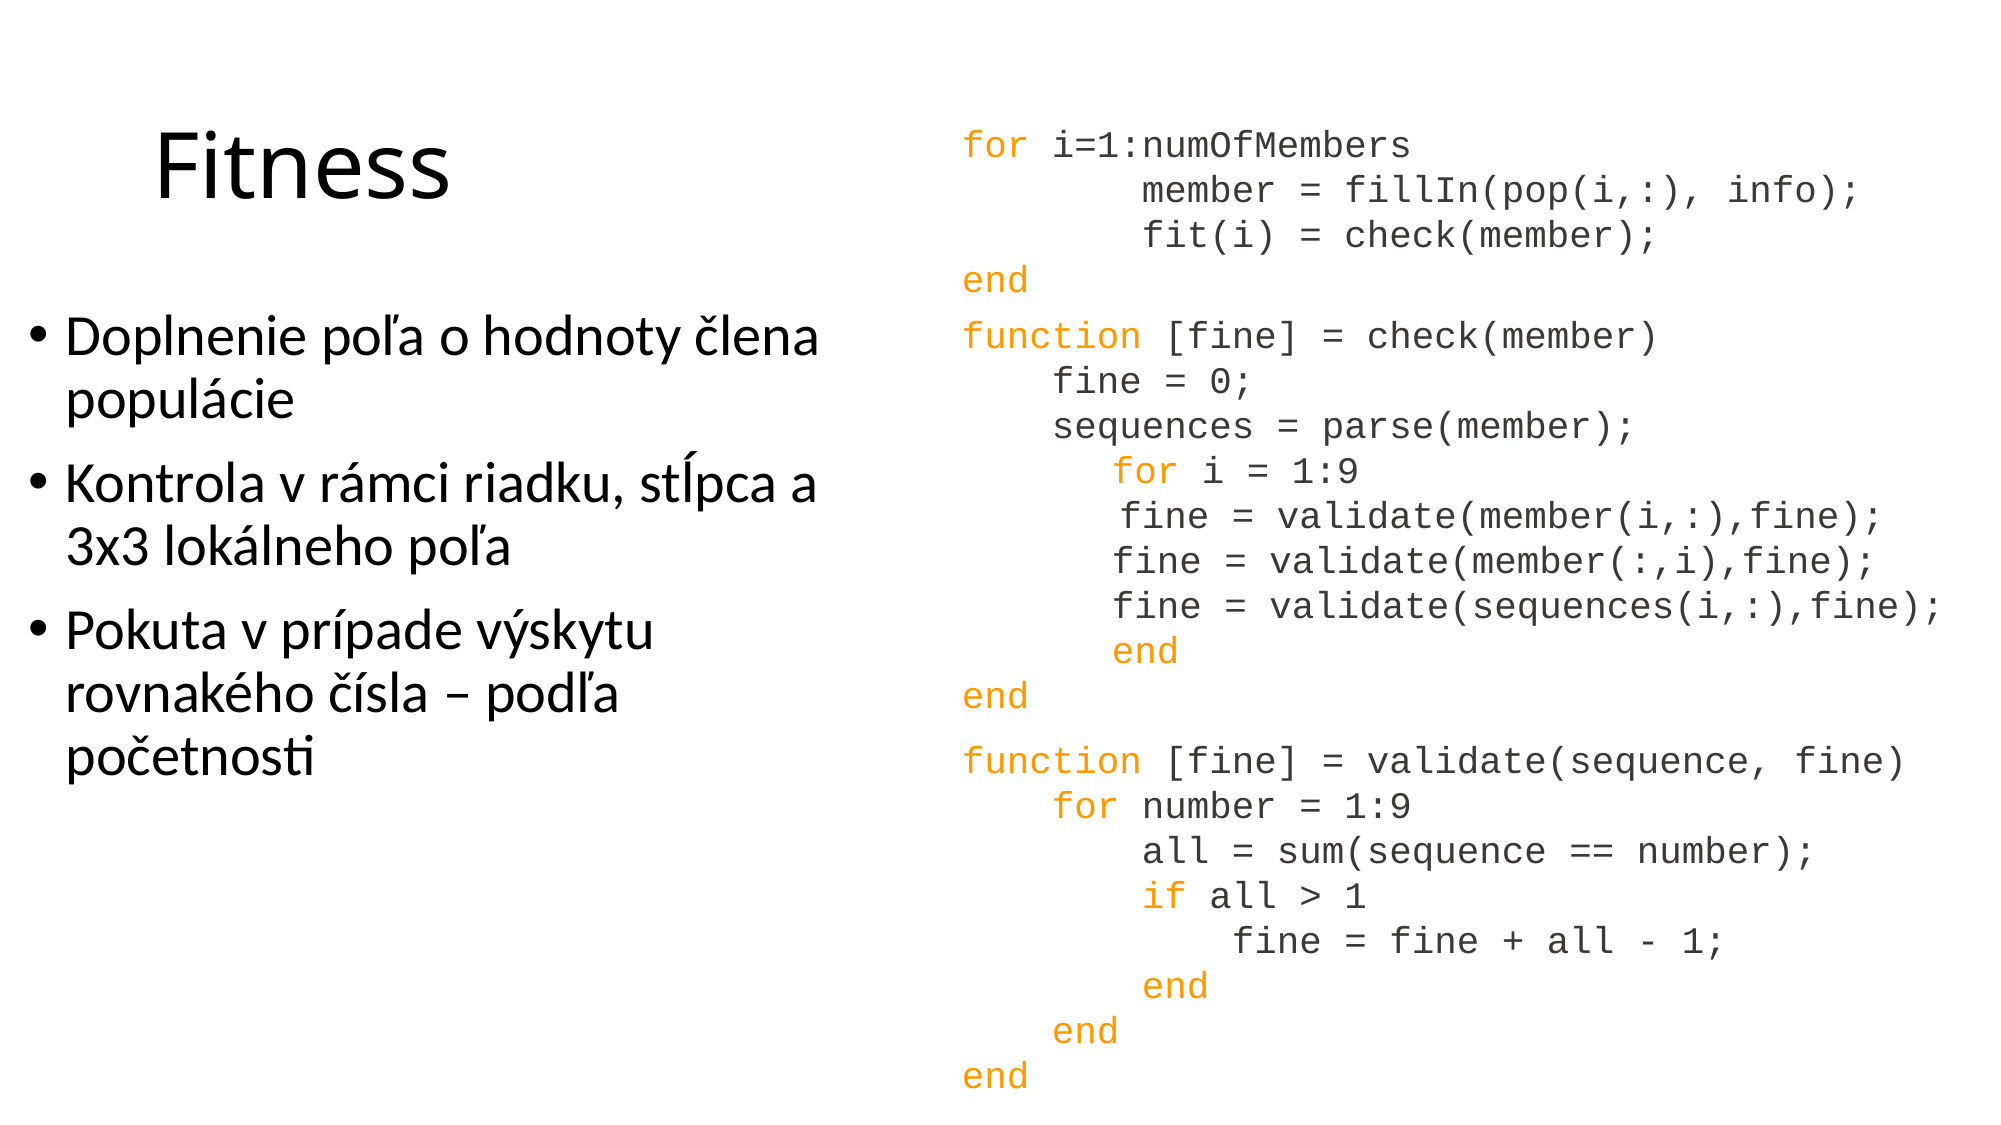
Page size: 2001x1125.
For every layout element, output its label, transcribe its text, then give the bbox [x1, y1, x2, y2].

text_box function [fine] = validate(sequence, fine) for number = 1:9 all = sum(sequence == number); if all > 1 fine = fine + all - 1; end end end [947, 728, 1950, 1103]
text_box function [fine] = check(member) fine = 0; sequences = parse(member); for i = 1:9 fine = validate(member(i,:),fine); fine = validate(member(:,i),fine); fine = validate(sequences(i,:),fine); end end [947, 304, 1987, 724]
title Fitness [137, 59, 1863, 278]
text_box for i=1:numOfMembers member = fillIn(pop(i,:), info); fit(i) = check(member); end [947, 112, 1947, 304]
list Doplnenie poľa o hodnoty člena populácie Kontrola v rámci riadku, stĺpca a 3x3 lokálneho poľa Pokuta v prípade výskytu rovnakého čísla – podľa početnosti [13, 297, 863, 1012]
